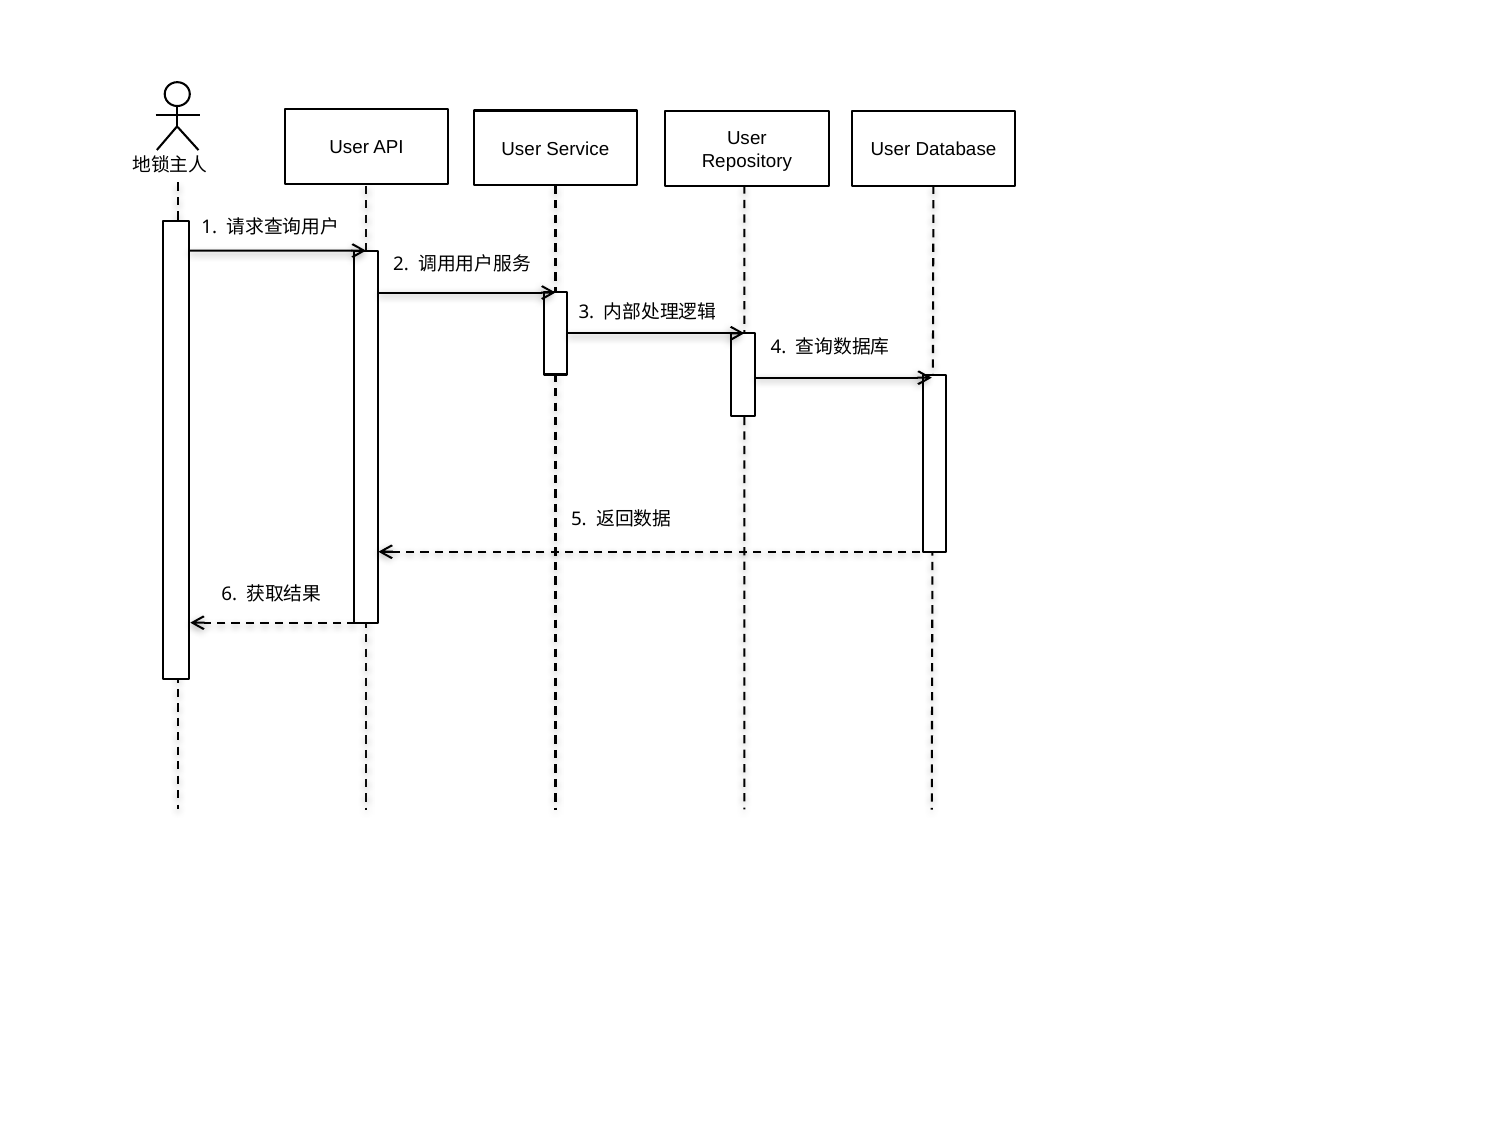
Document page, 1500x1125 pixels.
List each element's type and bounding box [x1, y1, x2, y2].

text_box [116, 81, 1016, 810]
